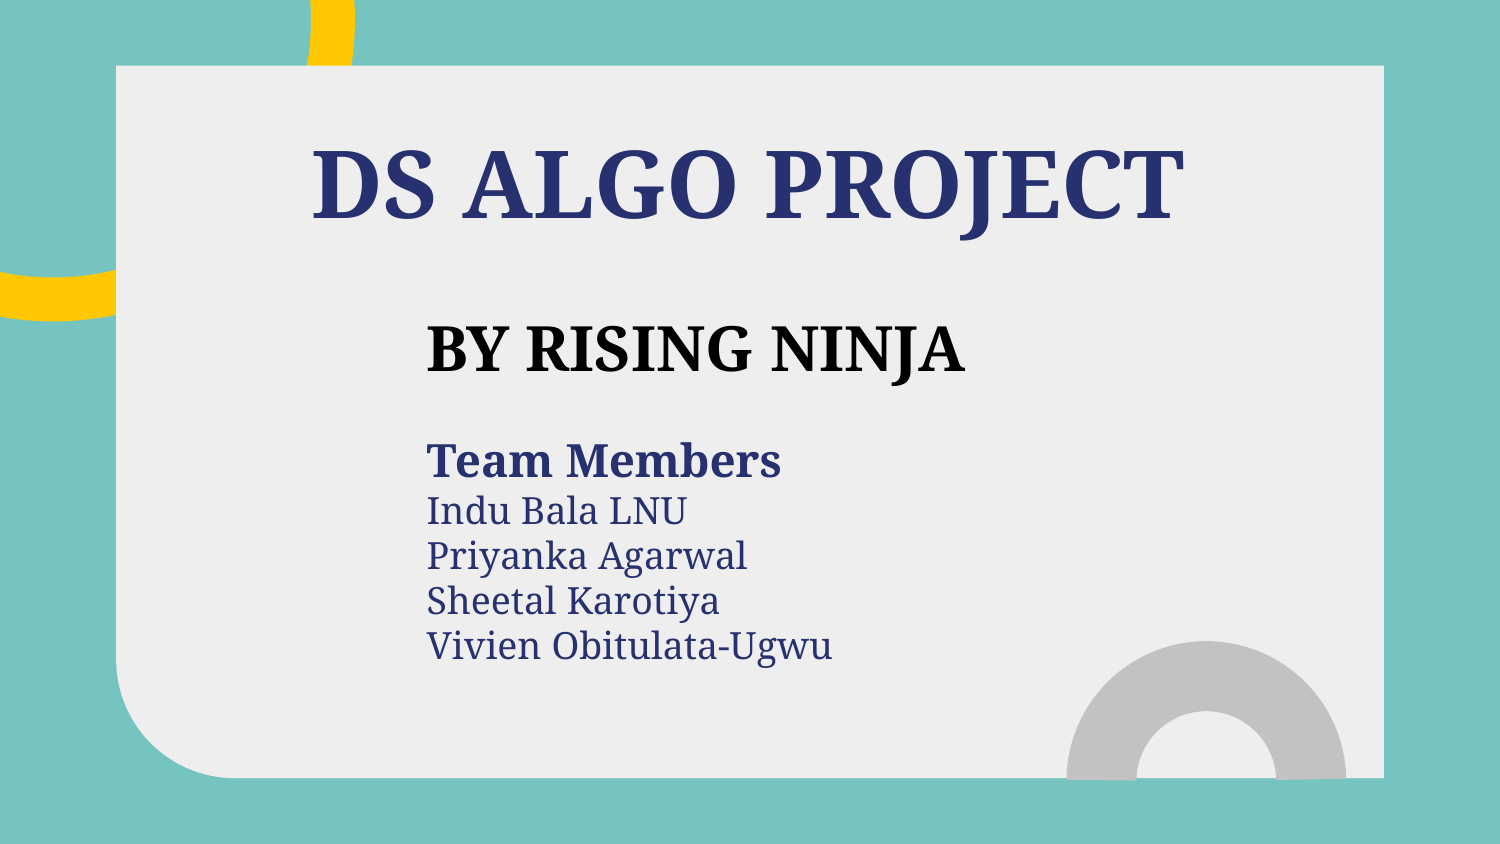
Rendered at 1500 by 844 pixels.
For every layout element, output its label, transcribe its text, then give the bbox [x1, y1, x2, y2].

text_box BY RISING NINJA [411, 293, 1090, 412]
subtitle Team Members Indu Bala LNU Priyanka Agarwal Sheetal Karotiya Vivien Obitulata-Ugwu [411, 438, 1042, 761]
title DS ALGO PROJECT [234, 69, 1262, 293]
